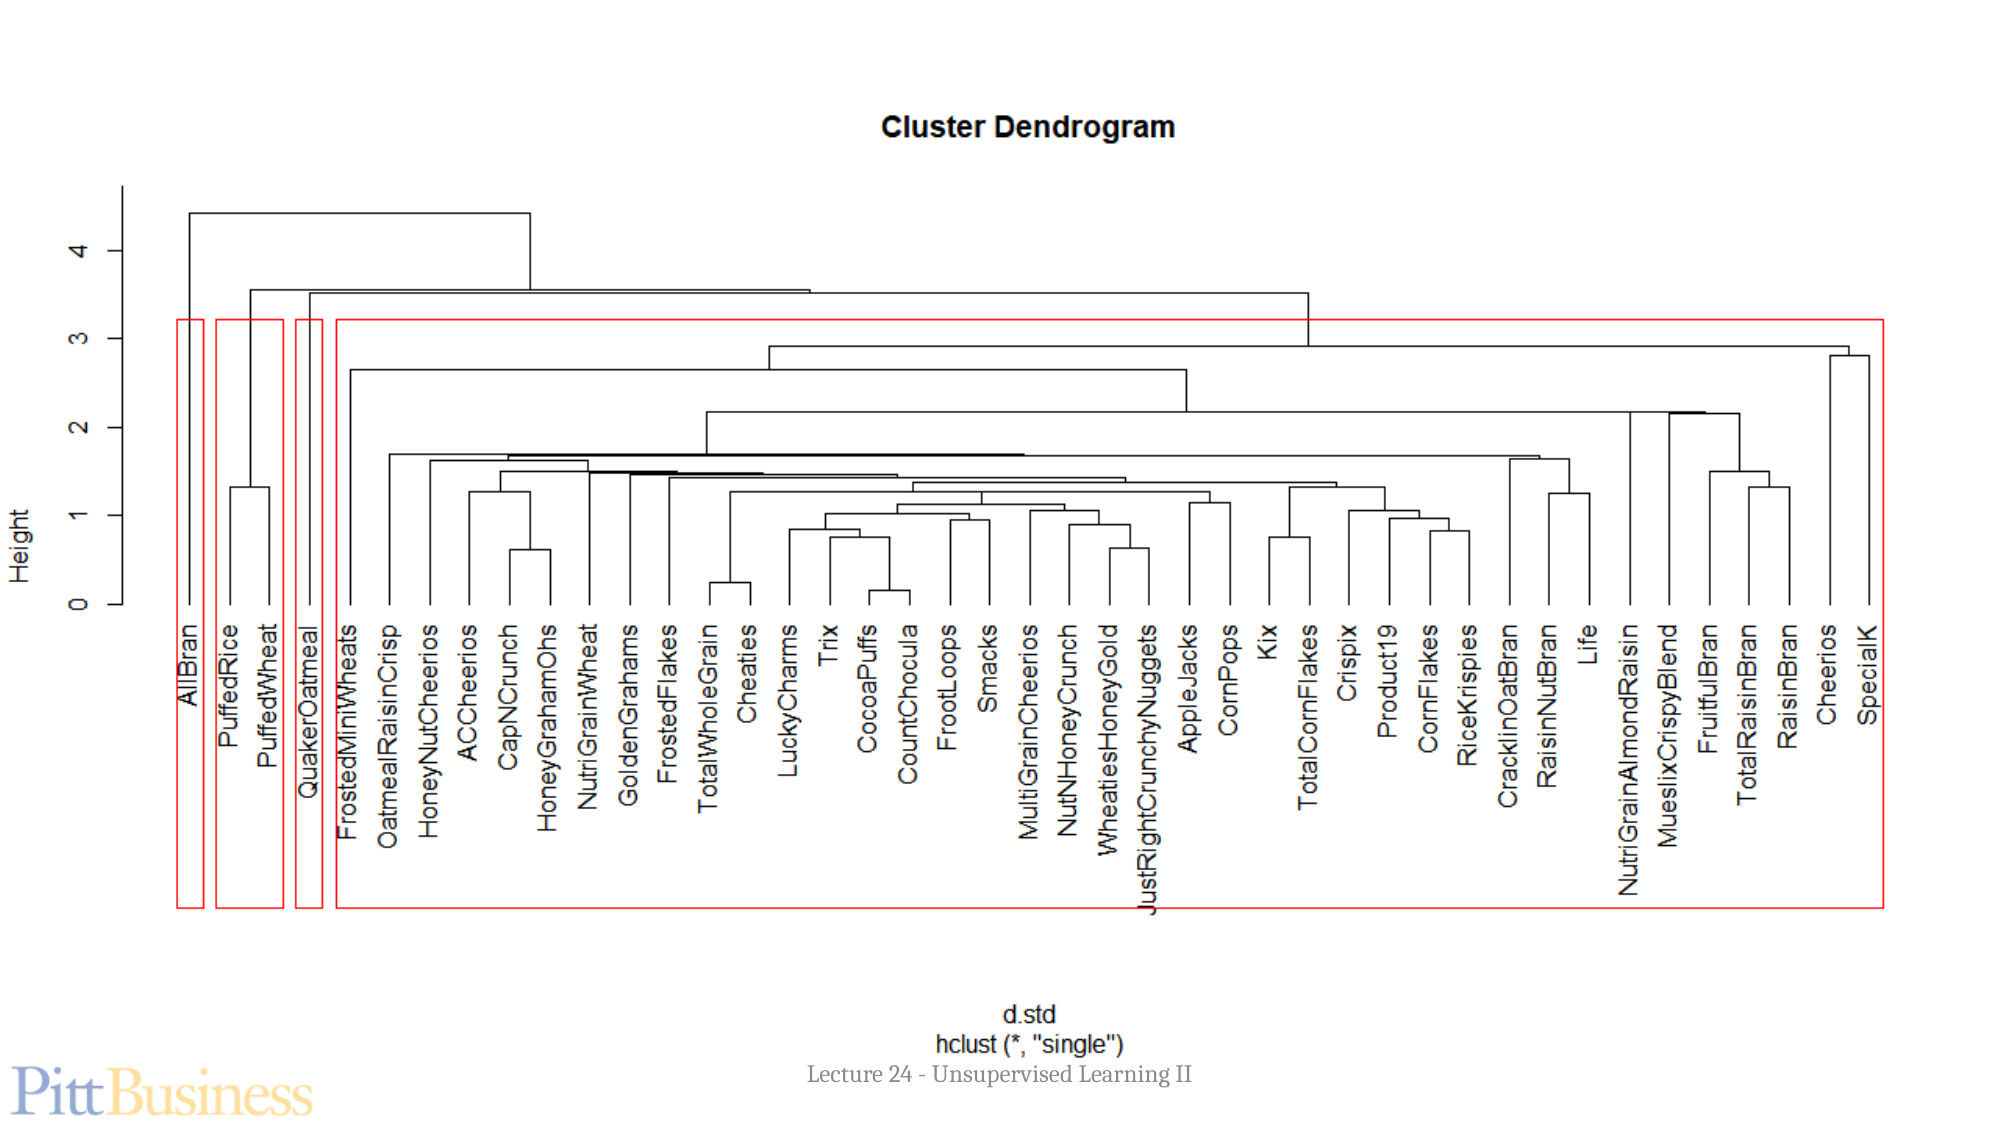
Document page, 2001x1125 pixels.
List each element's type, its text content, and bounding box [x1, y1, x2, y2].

footer Lecture 24 - Unsupervised Learning II [662, 1061, 1338, 1103]
picture [0, 64, 2000, 1061]
